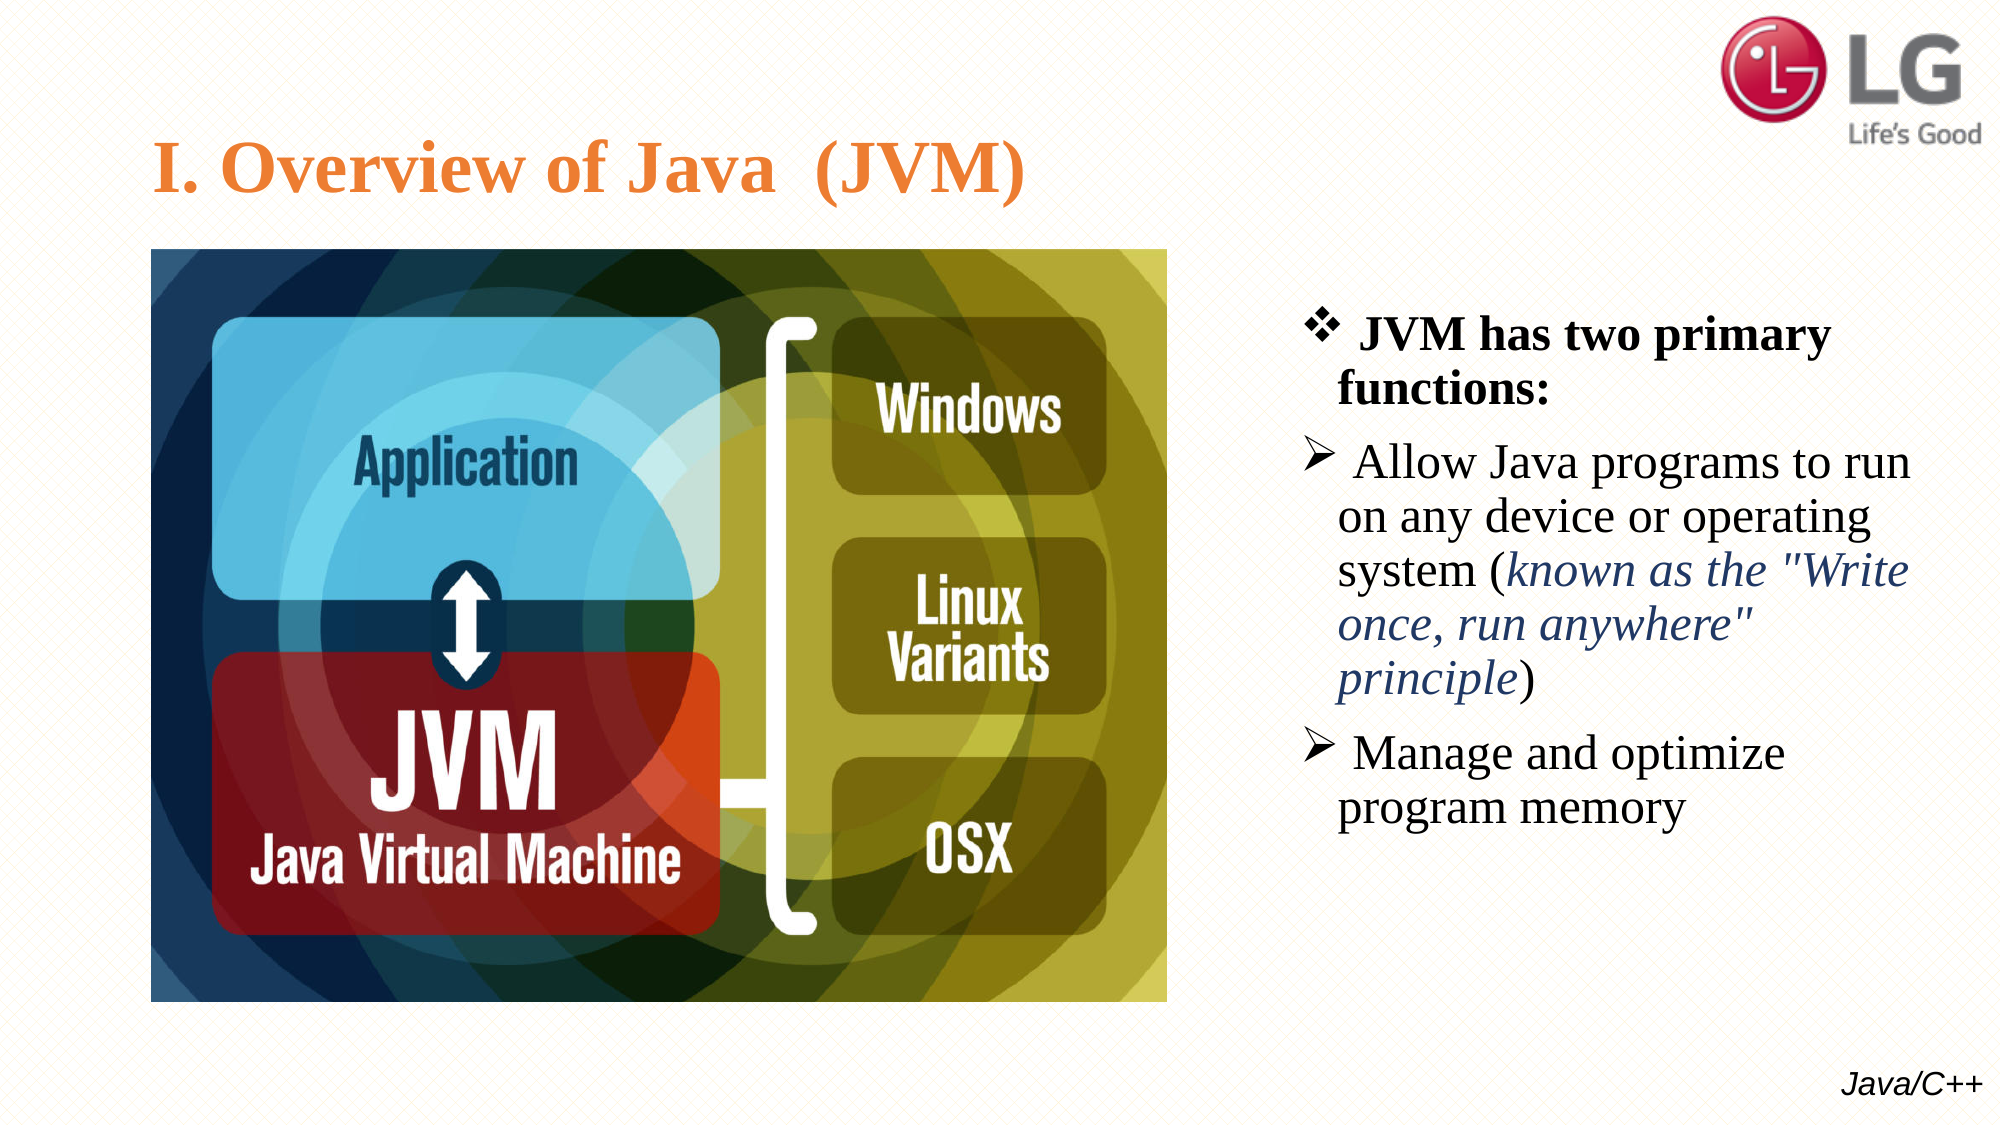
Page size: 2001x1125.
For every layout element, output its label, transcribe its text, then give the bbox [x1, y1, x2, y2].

title I. Overview of Java (JVM) [137, 59, 1863, 278]
list JVM has two primary functions: Allow Java programs to run on any device or operating system (known as the "Write once, run anywhere" principle) Manage and optimize program memory [1285, 299, 1974, 1014]
picture [1704, 0, 2000, 164]
picture [151, 249, 1167, 1002]
